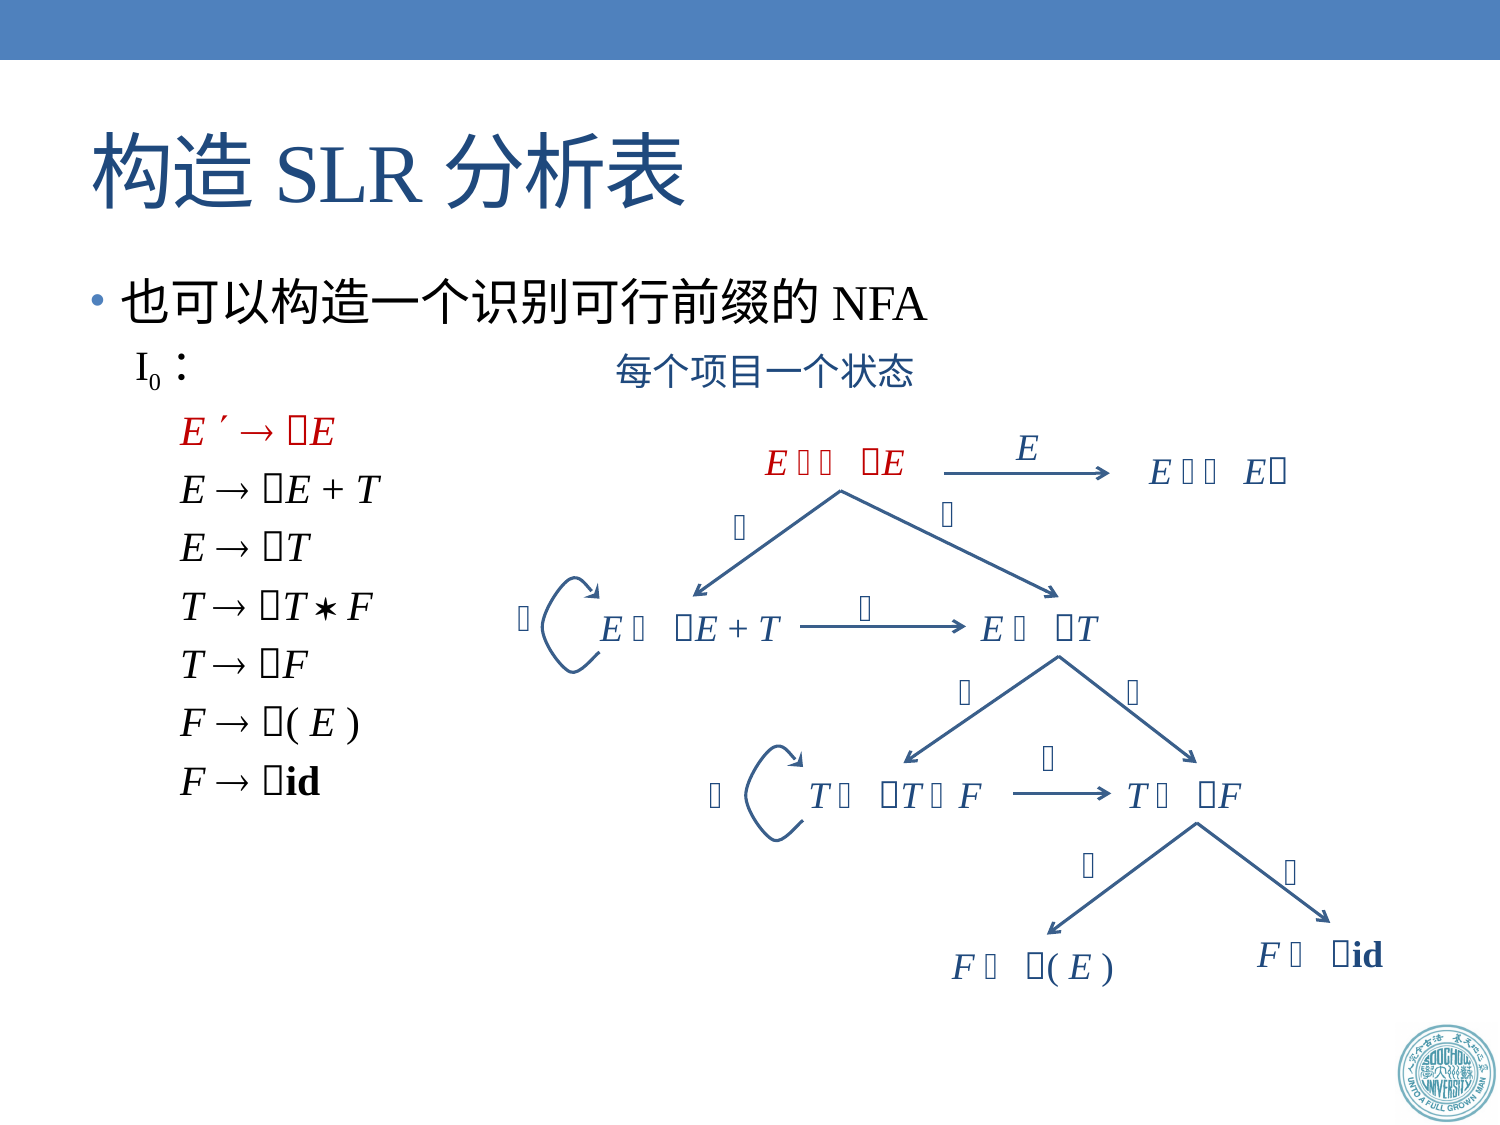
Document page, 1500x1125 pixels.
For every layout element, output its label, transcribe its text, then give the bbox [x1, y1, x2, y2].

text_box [502, 573, 967, 677]
text_box 每个项目一个状态 E   E [600, 340, 1082, 482]
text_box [943, 405, 1330, 501]
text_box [584, 485, 1152, 647]
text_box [793, 650, 1283, 820]
list 也可以构造一个识别可行前缀的NFA I0： E   E E  E + T E  T T  T  F T  F F  ( E ) F  id [75, 262, 1425, 1063]
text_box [693, 730, 1112, 845]
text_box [936, 823, 1419, 996]
title 构造SLR分析表 [75, 87, 1425, 250]
